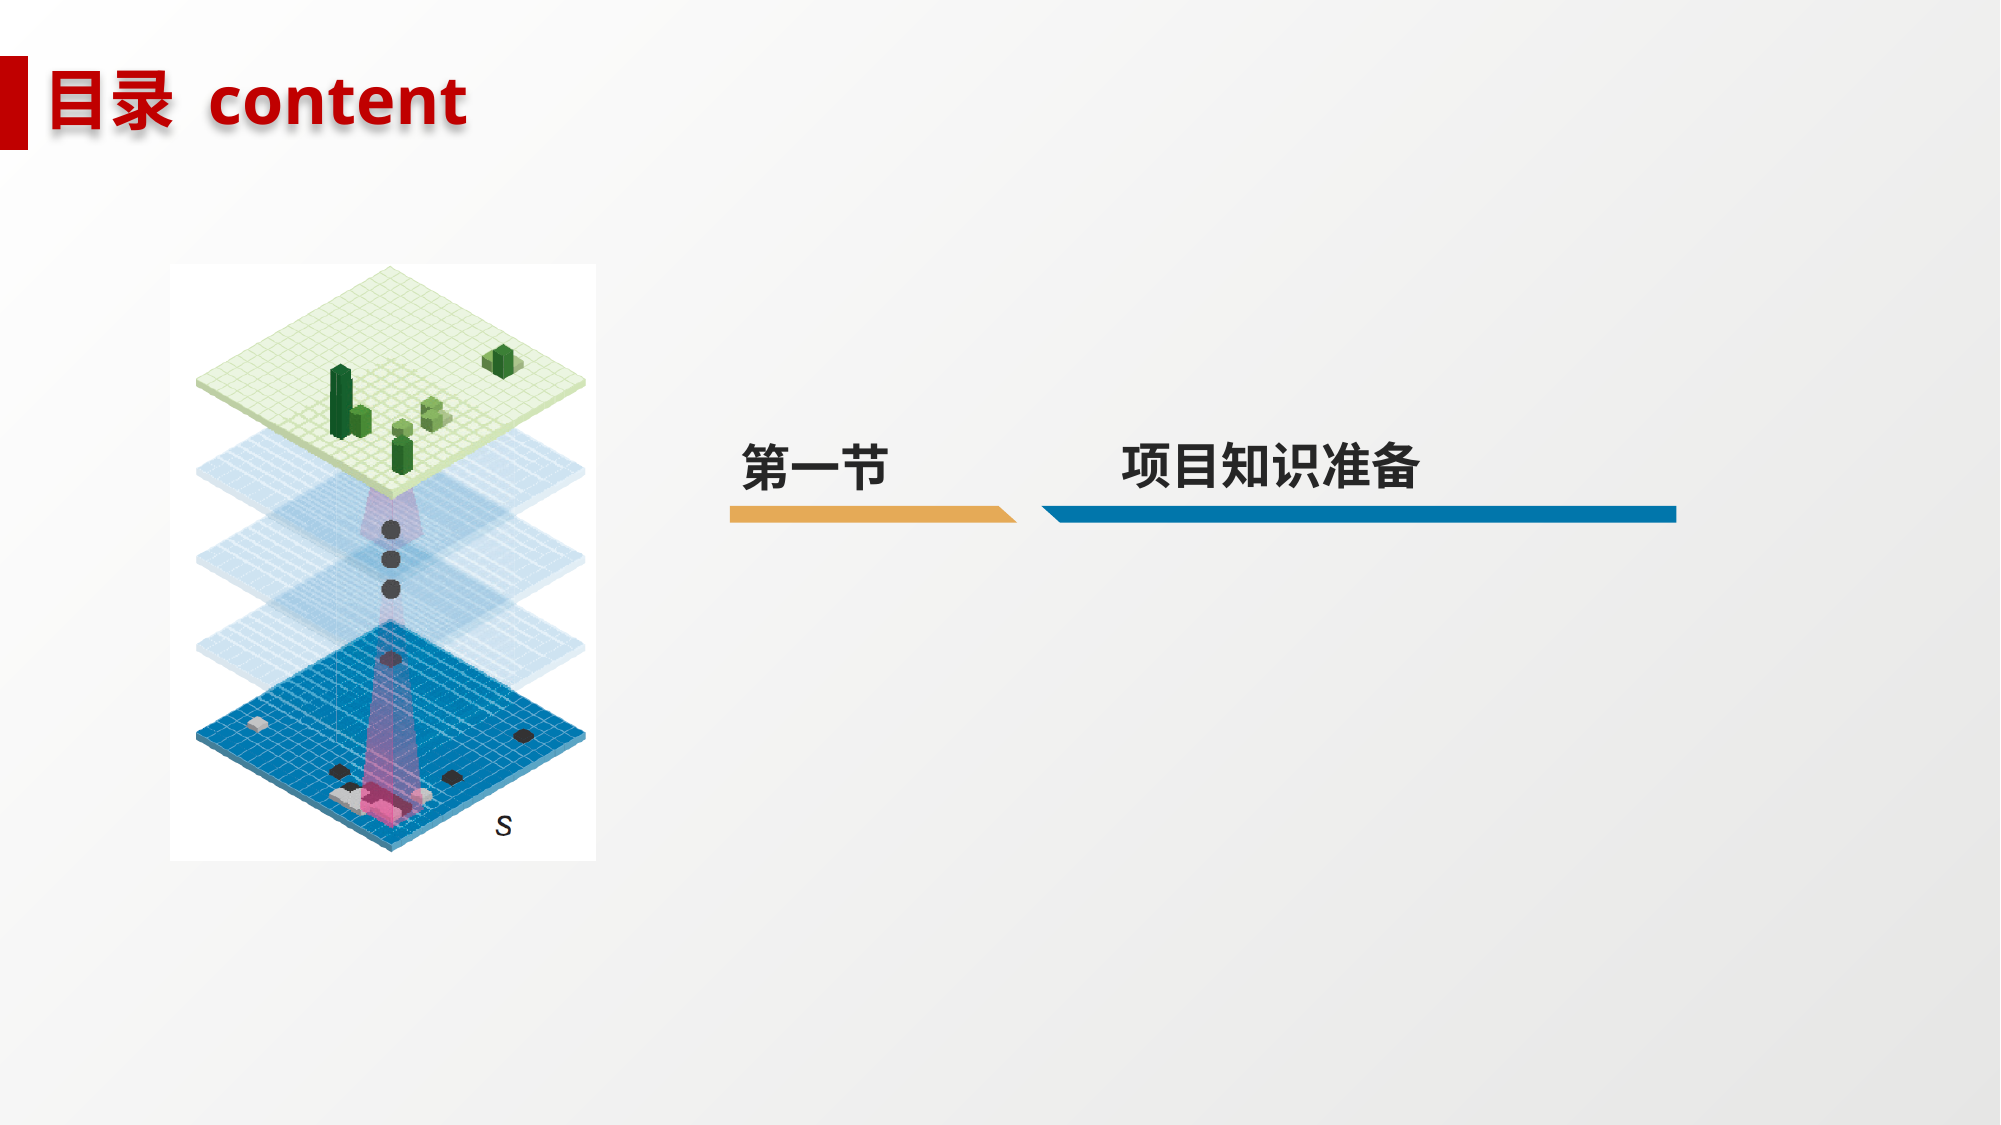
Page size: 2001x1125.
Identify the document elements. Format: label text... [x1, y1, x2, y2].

picture [170, 264, 596, 861]
title 目录 content [28, 56, 1829, 150]
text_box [725, 427, 1677, 523]
